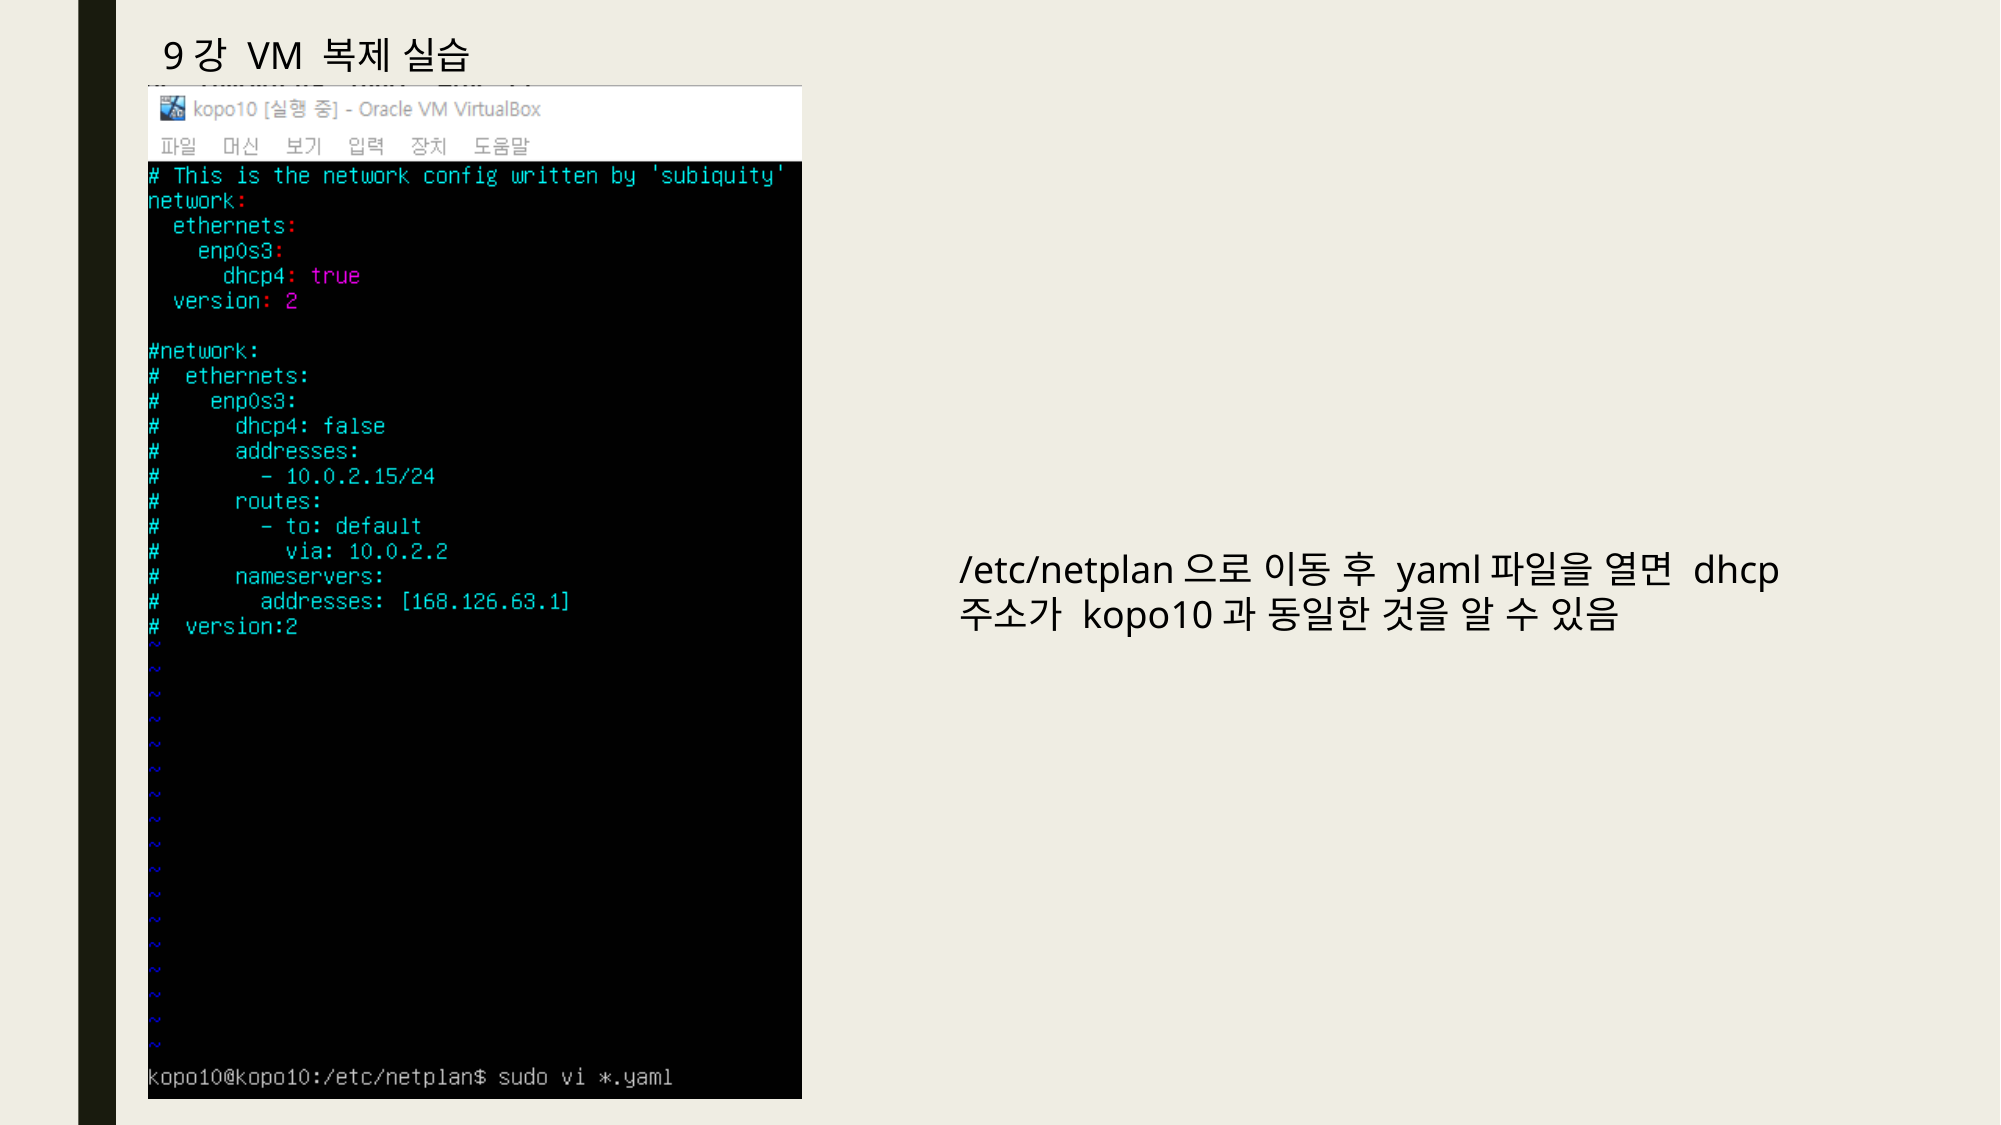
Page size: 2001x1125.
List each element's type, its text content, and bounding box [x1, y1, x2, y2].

text_box /etc/netplan으로 이동 후 yaml파일을 열면 dhcp주소가 kopo10과 동일한 것을 알 수 있음 [944, 538, 1827, 644]
picture [148, 85, 802, 1099]
text_box 9강 VM 복제 실습 [148, 24, 1561, 85]
